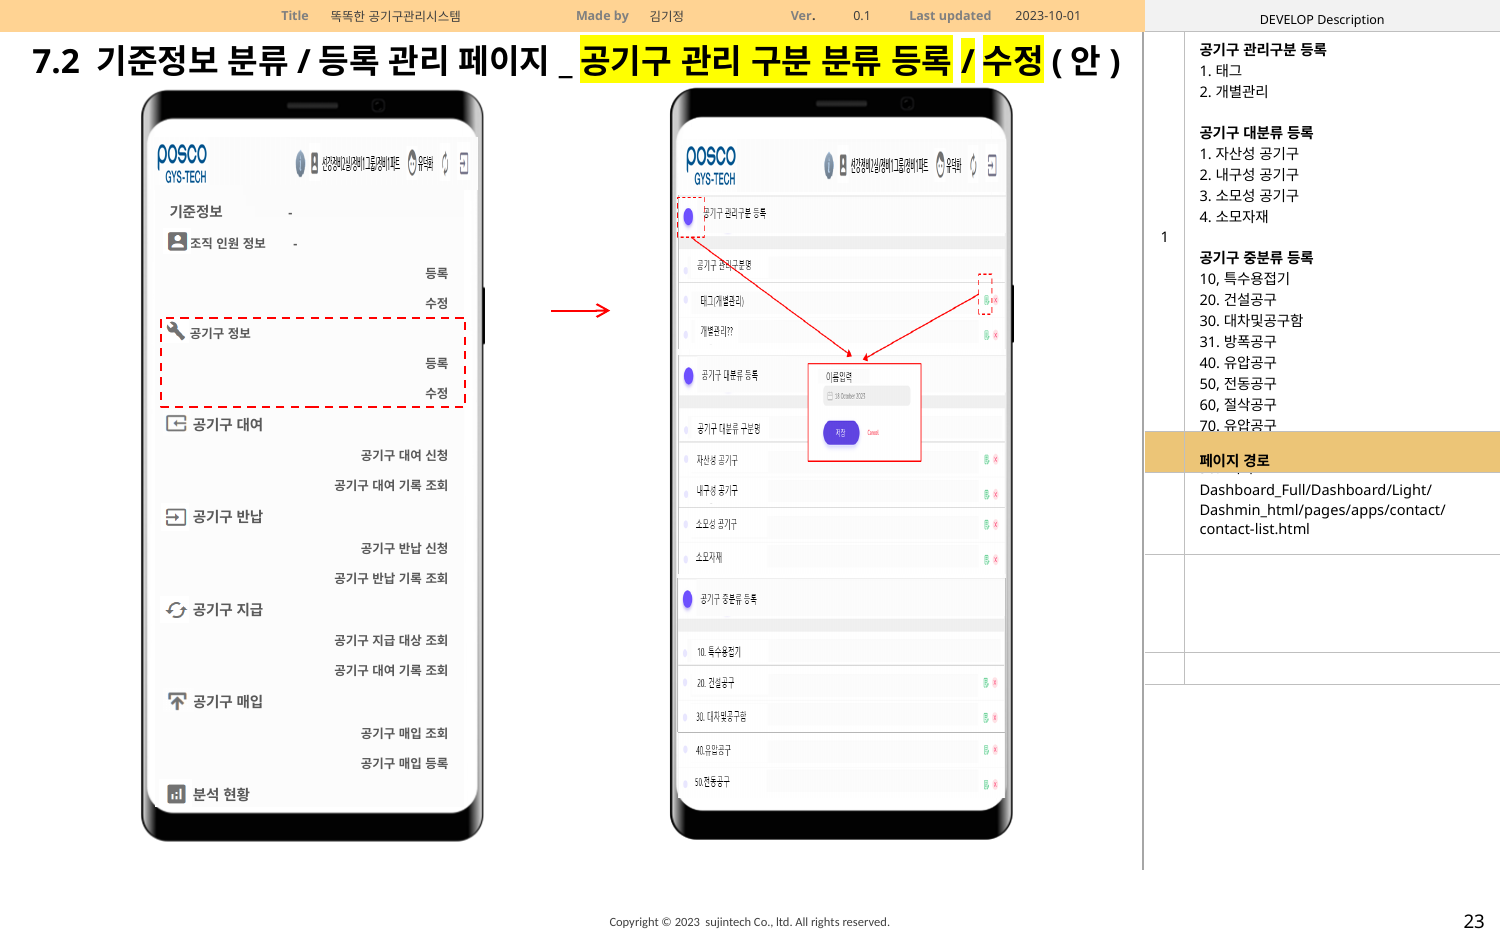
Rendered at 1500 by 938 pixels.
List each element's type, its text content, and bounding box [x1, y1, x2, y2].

table_cell Dashboard_Full/Dashboard/Light/Dashmin_html/pages/apps/contact/contact-list.html [1185, 473, 1500, 554]
table_cell [1185, 653, 1500, 684]
table_cell [1145, 473, 1184, 554]
table_cell [1185, 555, 1500, 652]
table_cell [1145, 653, 1184, 684]
table_cell 1 [1145, 32, 1184, 431]
picture [138, 88, 485, 843]
text_box 7.2 기준정보 분류/등록 관리 페이지_공기구 관리 구분 분류 등록/수정(안) [17, 32, 1145, 88]
table_cell [1145, 432, 1184, 472]
table_cell 공기구 관리구분 등록 1.태그 2.개별관리 공기구 대분류 등록 1.자산성 공기구 2.내구성 공기구 3.소모성 공기구 4.소모자재 공기구 중분류 등록 10,특수용접기 20.건설공구 30.대차및공구함 31.방폭공구 40.유압공구 50,전동공구 60,절삭공구 70.유압공구 80.측정공구 90. 기타 [1185, 32, 1500, 431]
table_cell [1145, 555, 1184, 652]
picture [667, 87, 1014, 841]
table_cell 페이지 경로 [1185, 432, 1500, 472]
table_header DEVELOP Description [1145, 0, 1500, 31]
